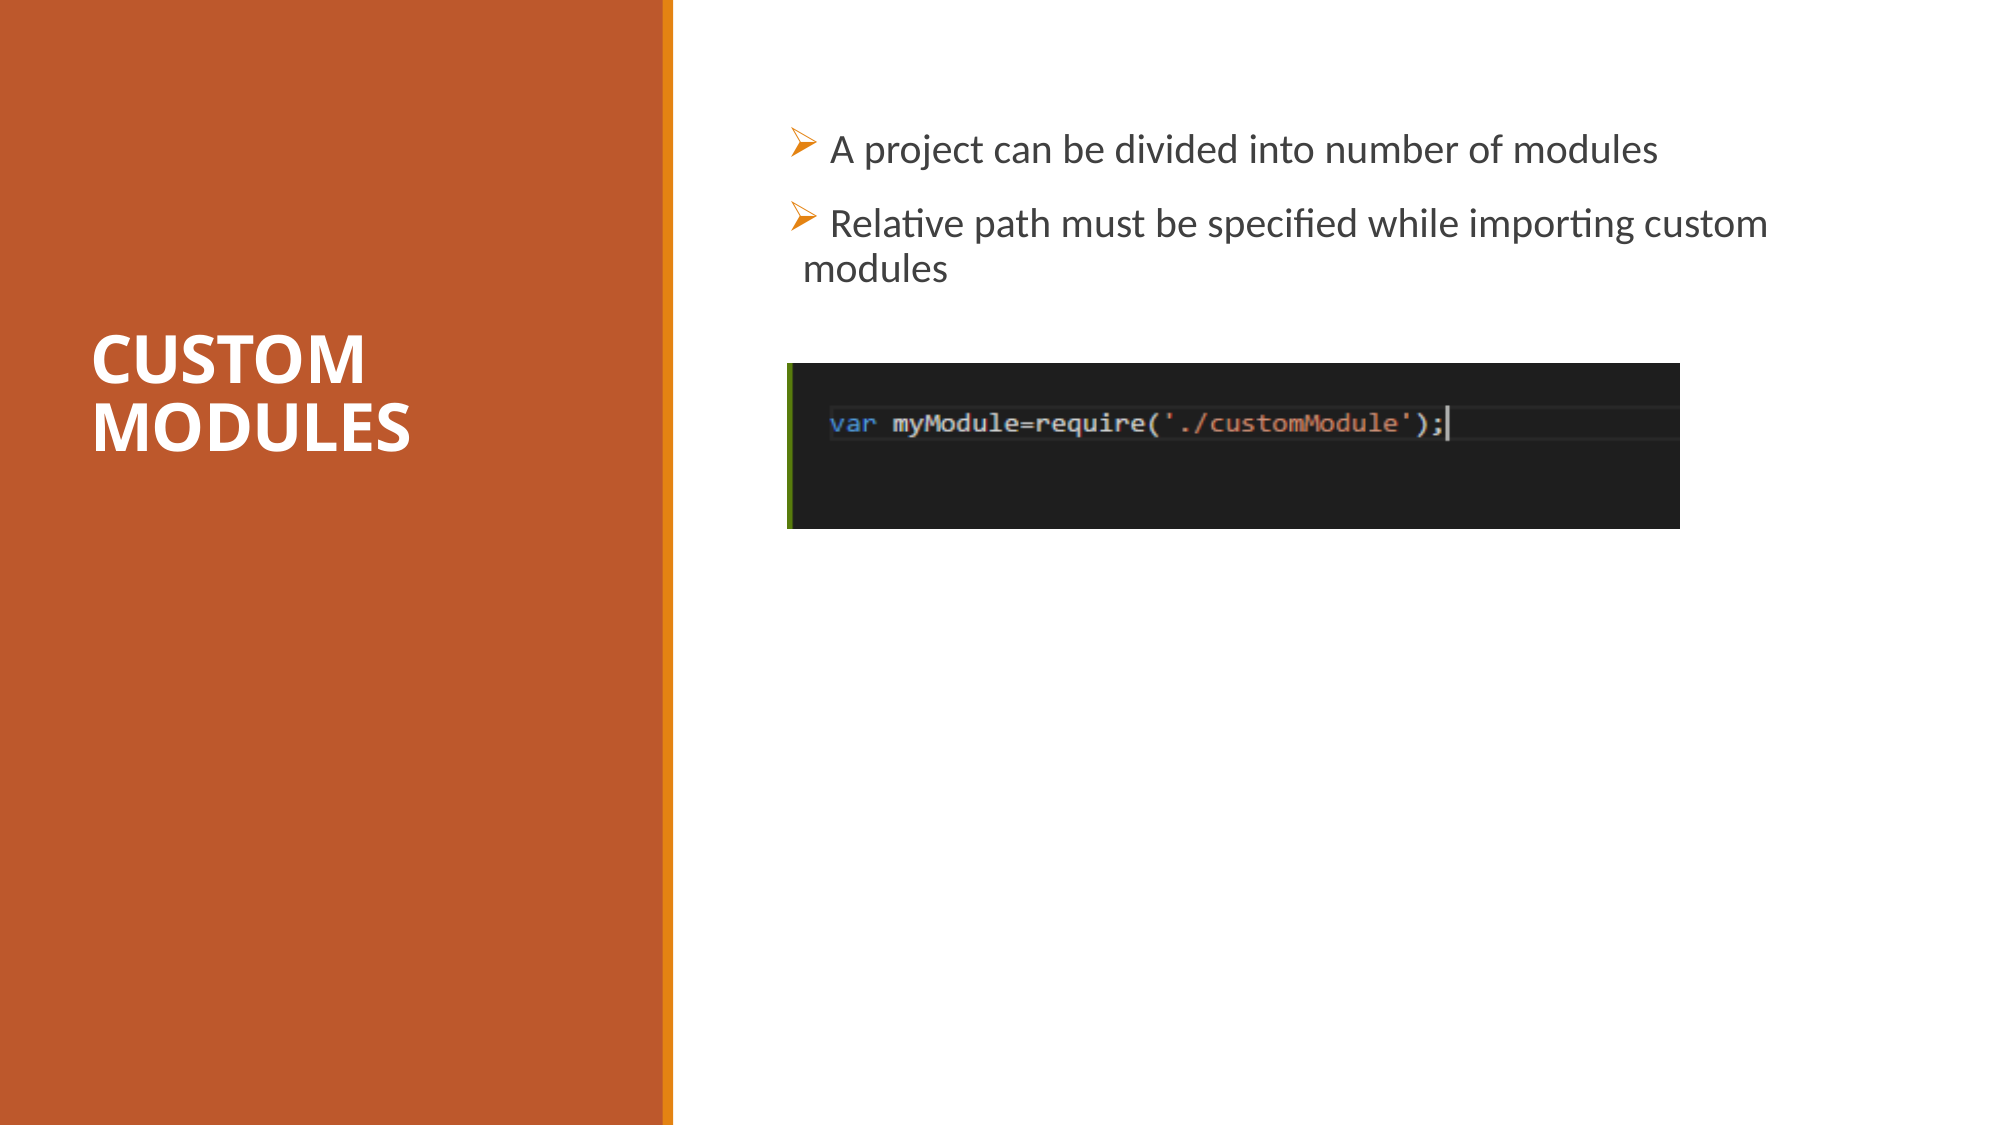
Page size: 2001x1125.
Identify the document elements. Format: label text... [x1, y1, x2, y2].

picture [786, 363, 1680, 530]
title CUSTOM MODULES [75, 97, 600, 473]
list A project can be divided into number of modules Relative path must be specified while importing custom modules [787, 120, 1853, 983]
